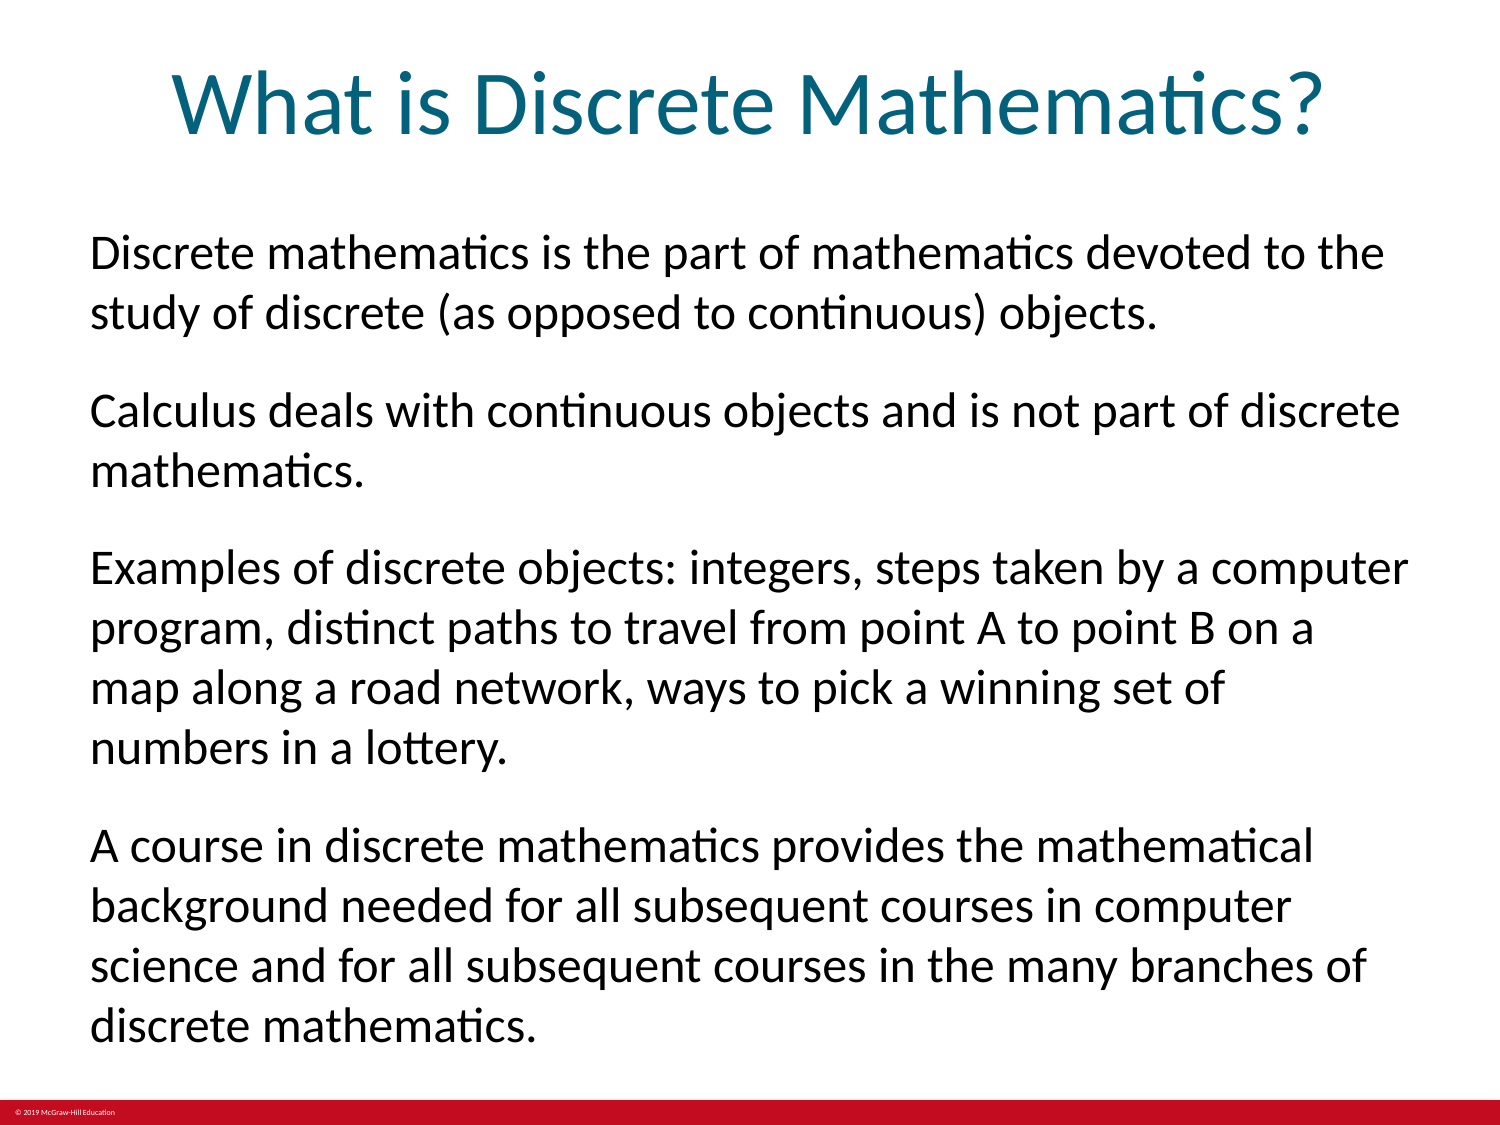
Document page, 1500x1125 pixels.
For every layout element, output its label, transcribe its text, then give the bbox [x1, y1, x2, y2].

title What is Discrete Mathematics? [0, 0, 1500, 195]
list Discrete mathematics is the part of mathematics devoted to the study of discrete (as opposed to continuous) objects. Calculus deals with continuous objects and is not part of discrete mathematics. Examples of discrete objects: integers, steps taken by a computer program, distinct paths to travel from point A to point B on a map along a road network, ways to pick a winning set of numbers in a lottery. A course in discrete mathematics provides the mathematical background needed for all subsequent courses in computer science and for all subsequent courses in the many branches of discrete mathematics. [75, 212, 1425, 1075]
